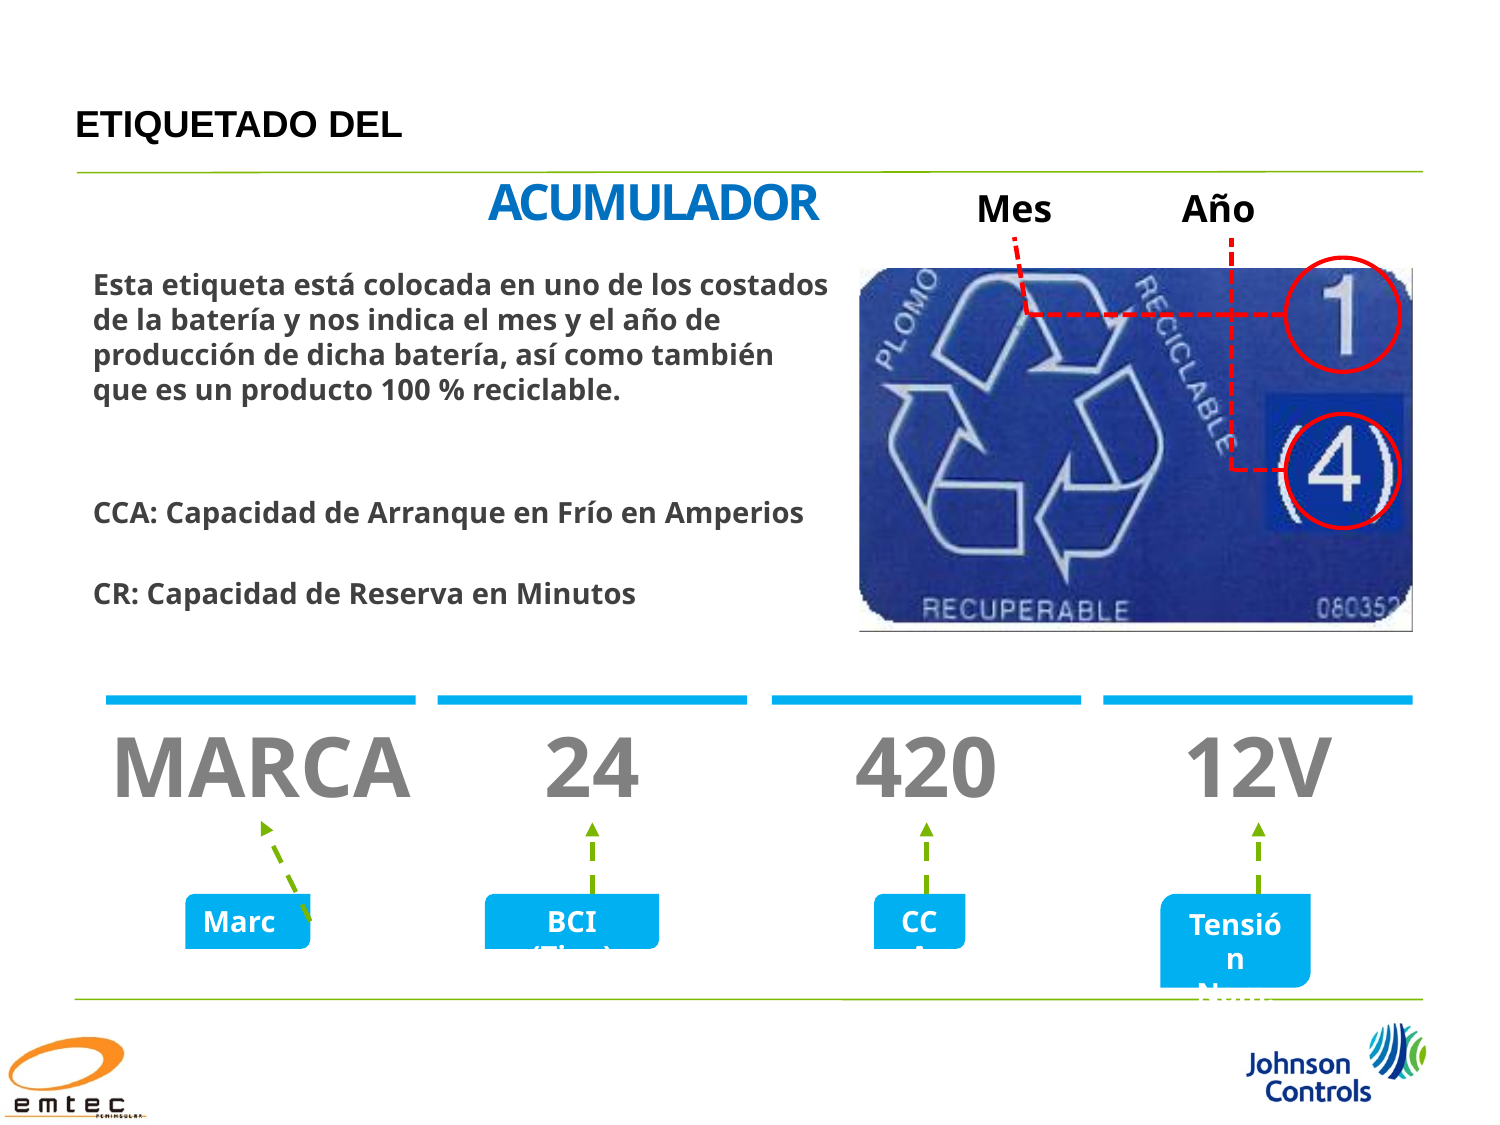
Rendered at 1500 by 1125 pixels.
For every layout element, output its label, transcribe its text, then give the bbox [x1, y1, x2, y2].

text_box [859, 177, 1413, 632]
picture [1225, 1003, 1448, 1114]
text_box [1103, 695, 1413, 989]
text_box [75, 695, 435, 950]
picture [0, 1027, 151, 1125]
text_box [437, 695, 748, 950]
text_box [771, 695, 1082, 950]
text_box ACUMULADOR [261, 162, 836, 225]
title ETIQUETADO DEL [74, 95, 1326, 189]
text_box Esta etiqueta está colocada en uno de los costados de la batería y nos indica el mes y el año de producción de dicha batería, así como también que es un producto 100 % reciclable. CCA: Capacidad de Arranque en Frío en Amperios CR: Capacidad de Reserva en Minutos [78, 259, 852, 623]
